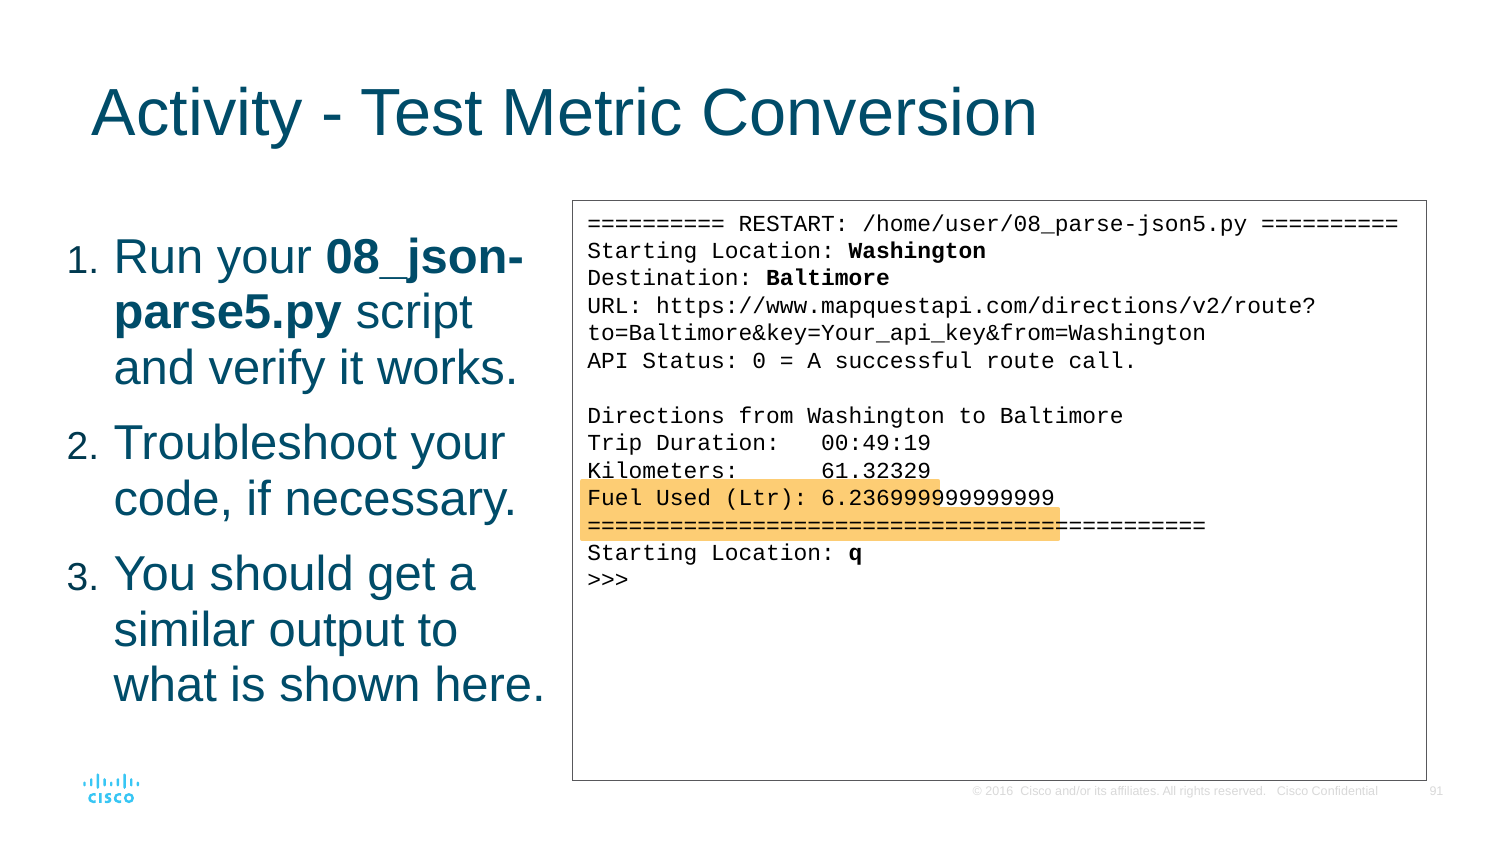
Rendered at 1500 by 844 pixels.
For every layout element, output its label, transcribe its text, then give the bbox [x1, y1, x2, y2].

title Activity - Test Metric Conversion [76, 55, 1446, 176]
text_box ========== RESTART: /home/user/08_parse-json5.py ========== Starting Location: Washington Destination: Baltimore URL: https://www.mapquestapi.com/directions/v2/route?to=Baltimore&key=Your_api_key&from=Washington API Status: 0 = A successful route call. Directions from Washington to Baltimore Trip Duration: 00:49:19 Kilometers: 61.32329 Fuel Used (Ltr): 6.236999999999999 ============================================= Starting Location: q >>> [572, 200, 1427, 781]
list Run your 08_json-parse5.py script and verify it works. Troubleshoot your code, if necessary. You should get a similar output to what is shown here. [42, 221, 566, 741]
